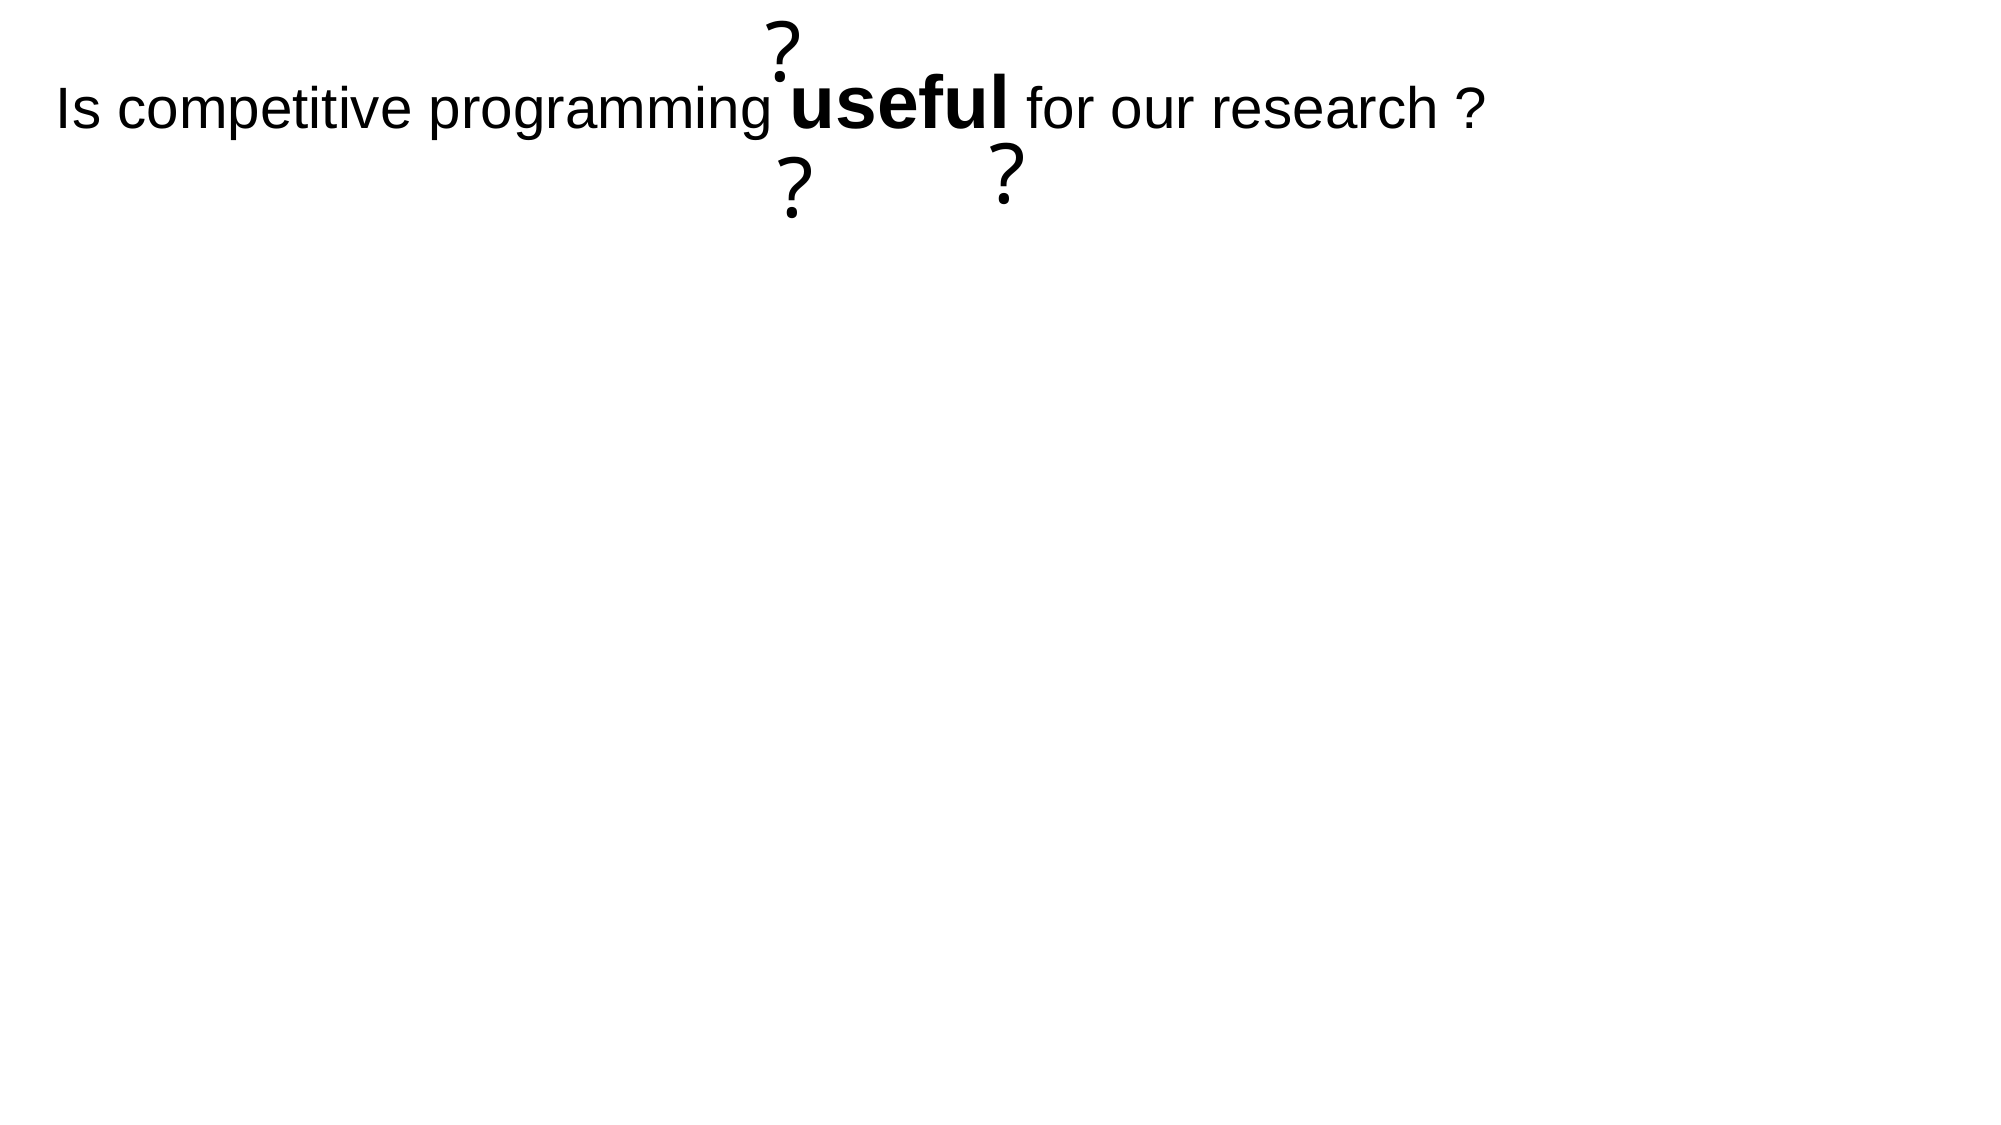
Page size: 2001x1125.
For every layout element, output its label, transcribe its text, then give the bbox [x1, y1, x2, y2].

text_box ? [751, 0, 801, 106]
text_box ? [975, 113, 1025, 228]
text_box Is competitive programming useful for our research ? [40, 45, 1959, 151]
text_box ? [762, 126, 819, 242]
